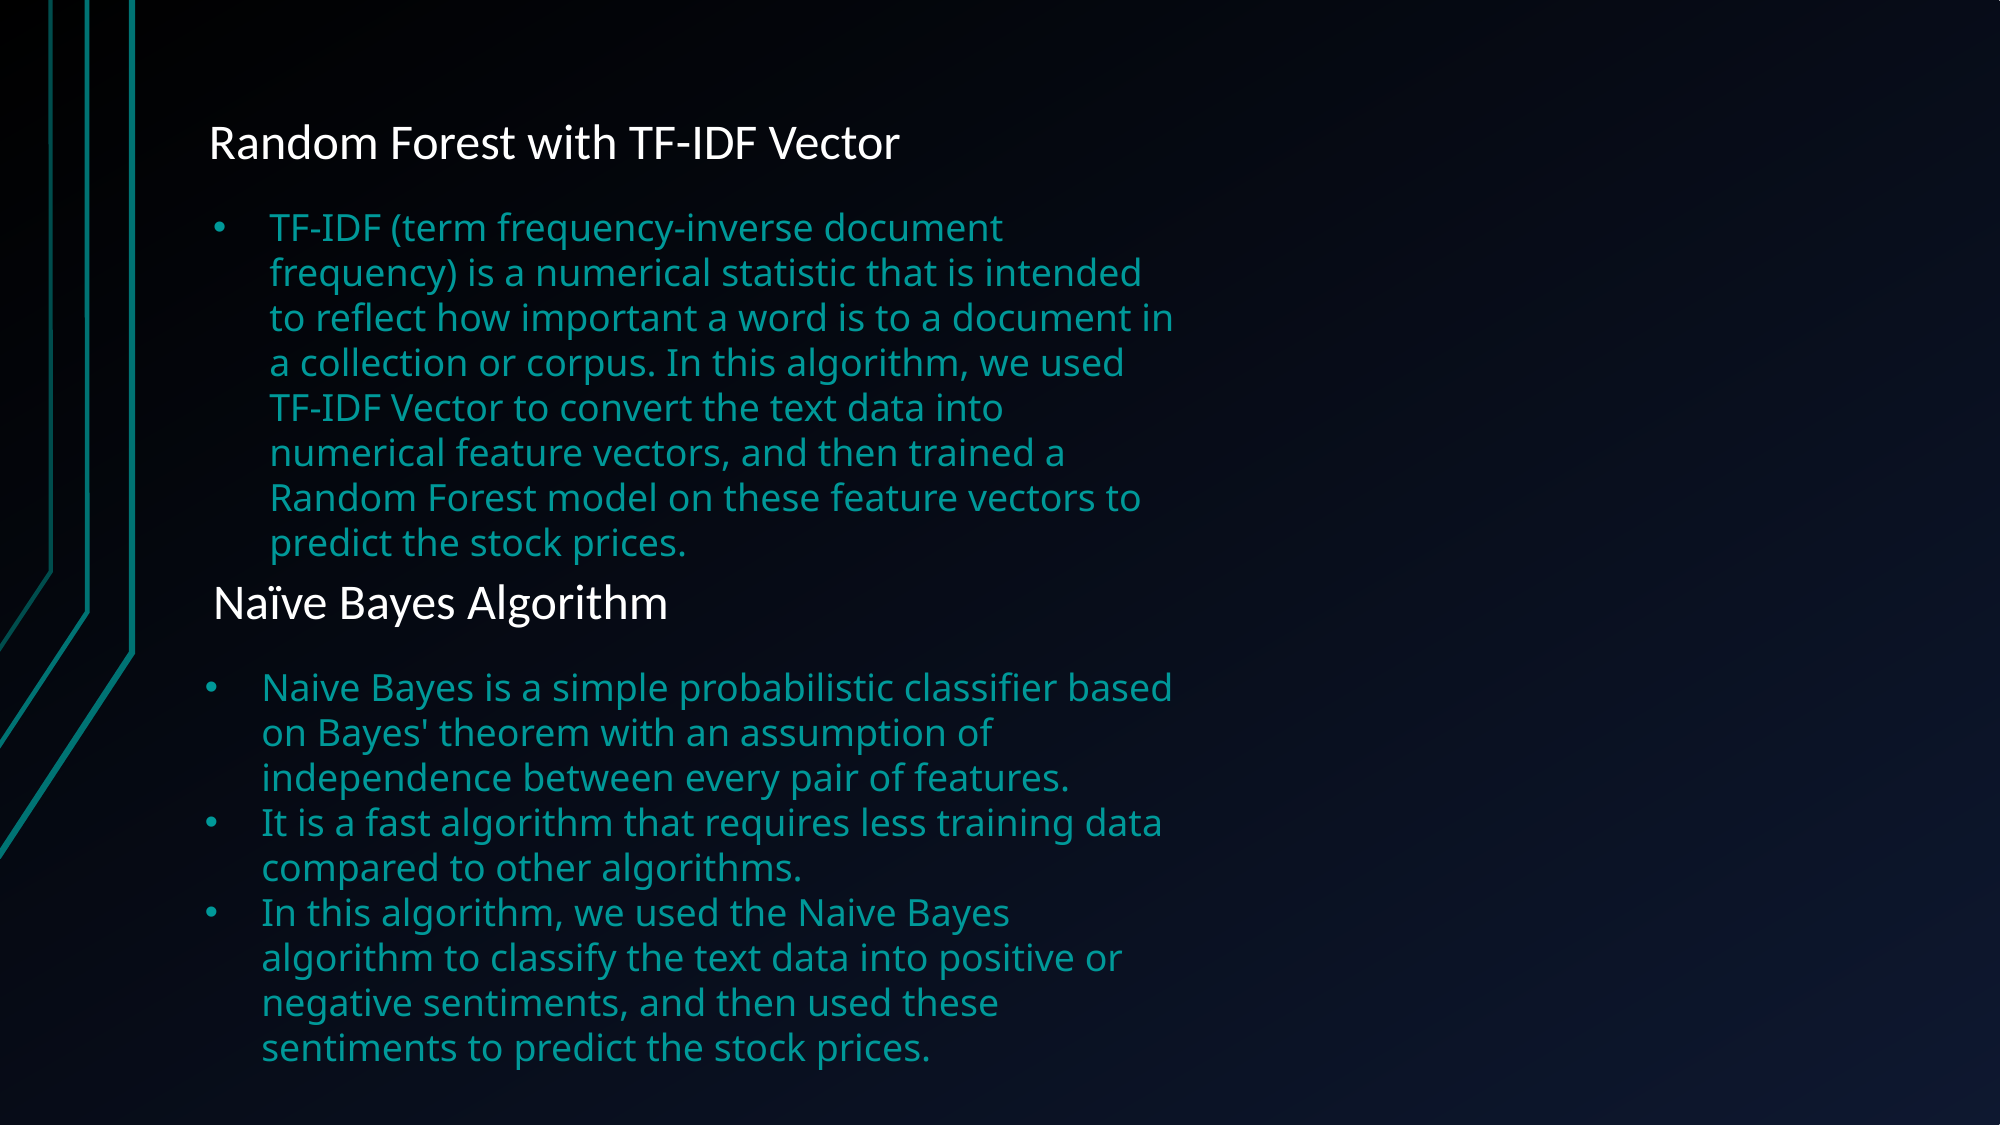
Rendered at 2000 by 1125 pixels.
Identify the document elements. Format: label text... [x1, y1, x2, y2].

text_box Random Forest with TF-IDF Vector [149, 42, 1152, 178]
text_box Naïve Bayes Algorithm [198, 571, 1201, 638]
text_box TF-IDF (term frequency-inverse document frequency) is a numerical statistic that is intended to reflect how important a word is to a document in a collection or corpus. In this algorithm, we used TF-IDF Vector to convert the text data into numerical feature vectors, and then trained a Random Forest model on these feature vectors to predict the stock prices. [198, 196, 1201, 571]
text_box Naive Bayes is a simple probabilistic classifier based on Bayes' theorem with an assumption of independence between every pair of features. It is a fast algorithm that requires less training data compared to other algorithms. In this algorithm, we used the Naive Bayes algorithm to classify the text data into positive or negative sentiments, and then used these sentiments to predict the stock prices. [190, 656, 1193, 1077]
